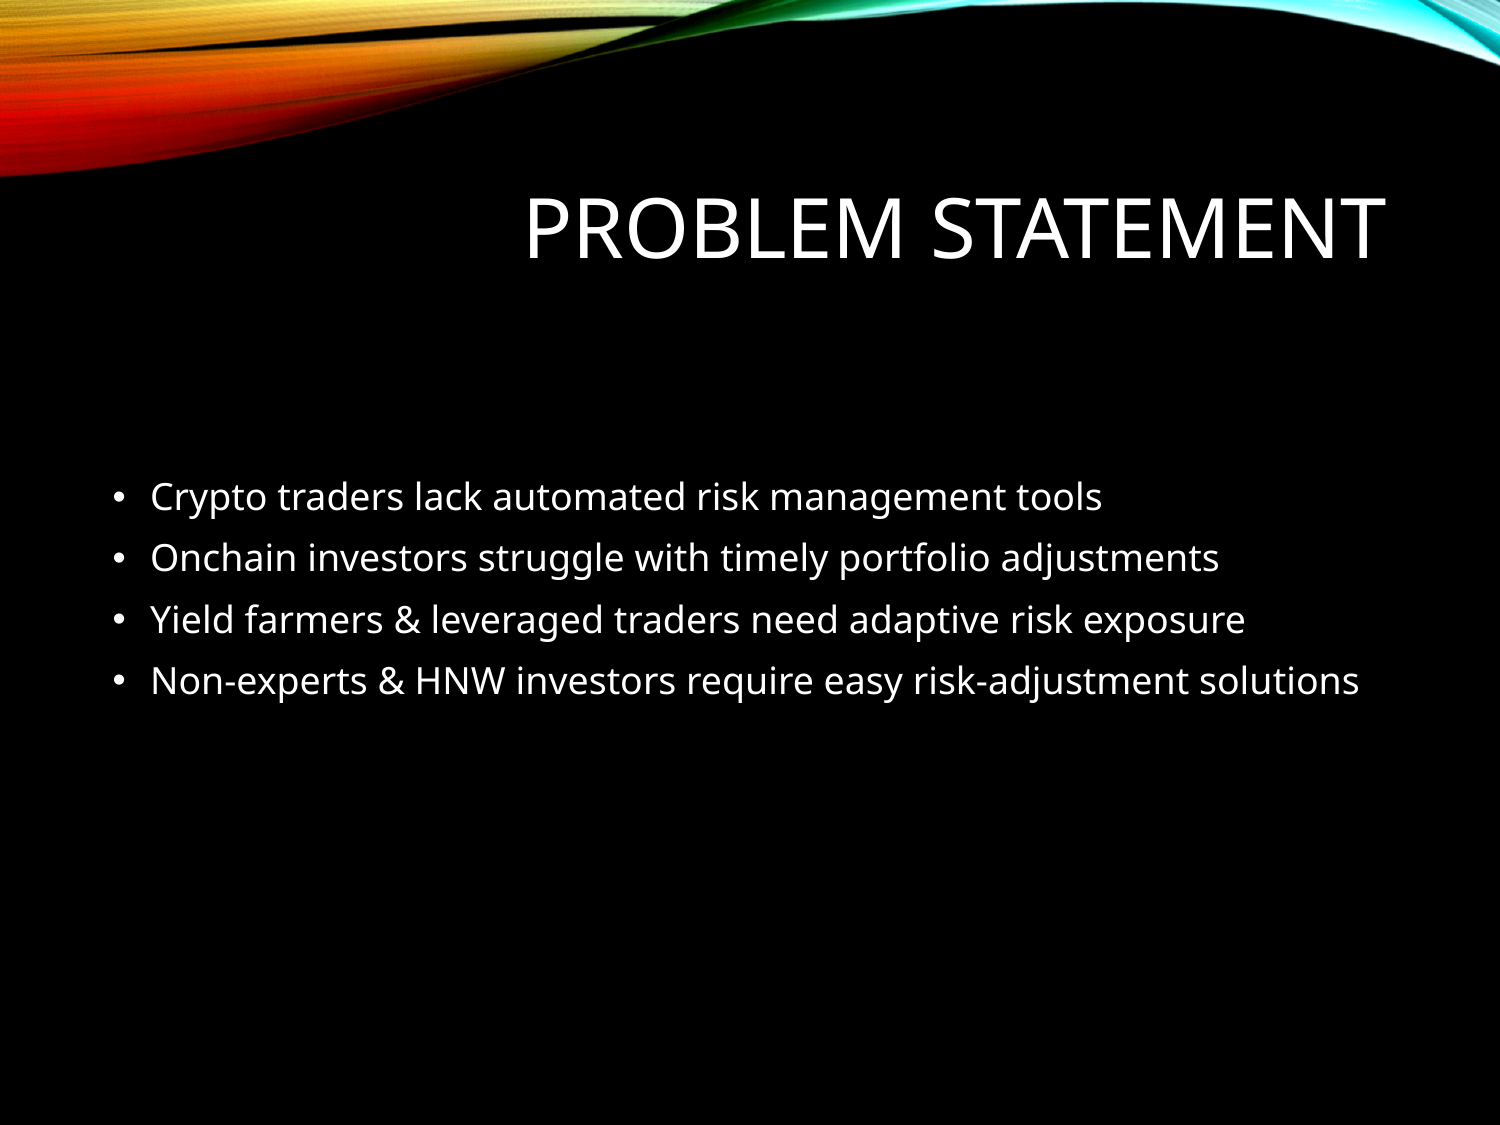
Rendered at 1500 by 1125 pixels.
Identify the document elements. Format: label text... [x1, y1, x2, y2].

title Problem Statement [356, 125, 1403, 338]
list Crypto traders lack automated risk management tools Onchain investors struggle with timely portfolio adjustments Yield farmers & leveraged traders need adaptive risk exposure Non-experts & HNW investors require easy risk-adjustment solutions [97, 470, 1403, 1028]
picture [0, 0, 1500, 178]
